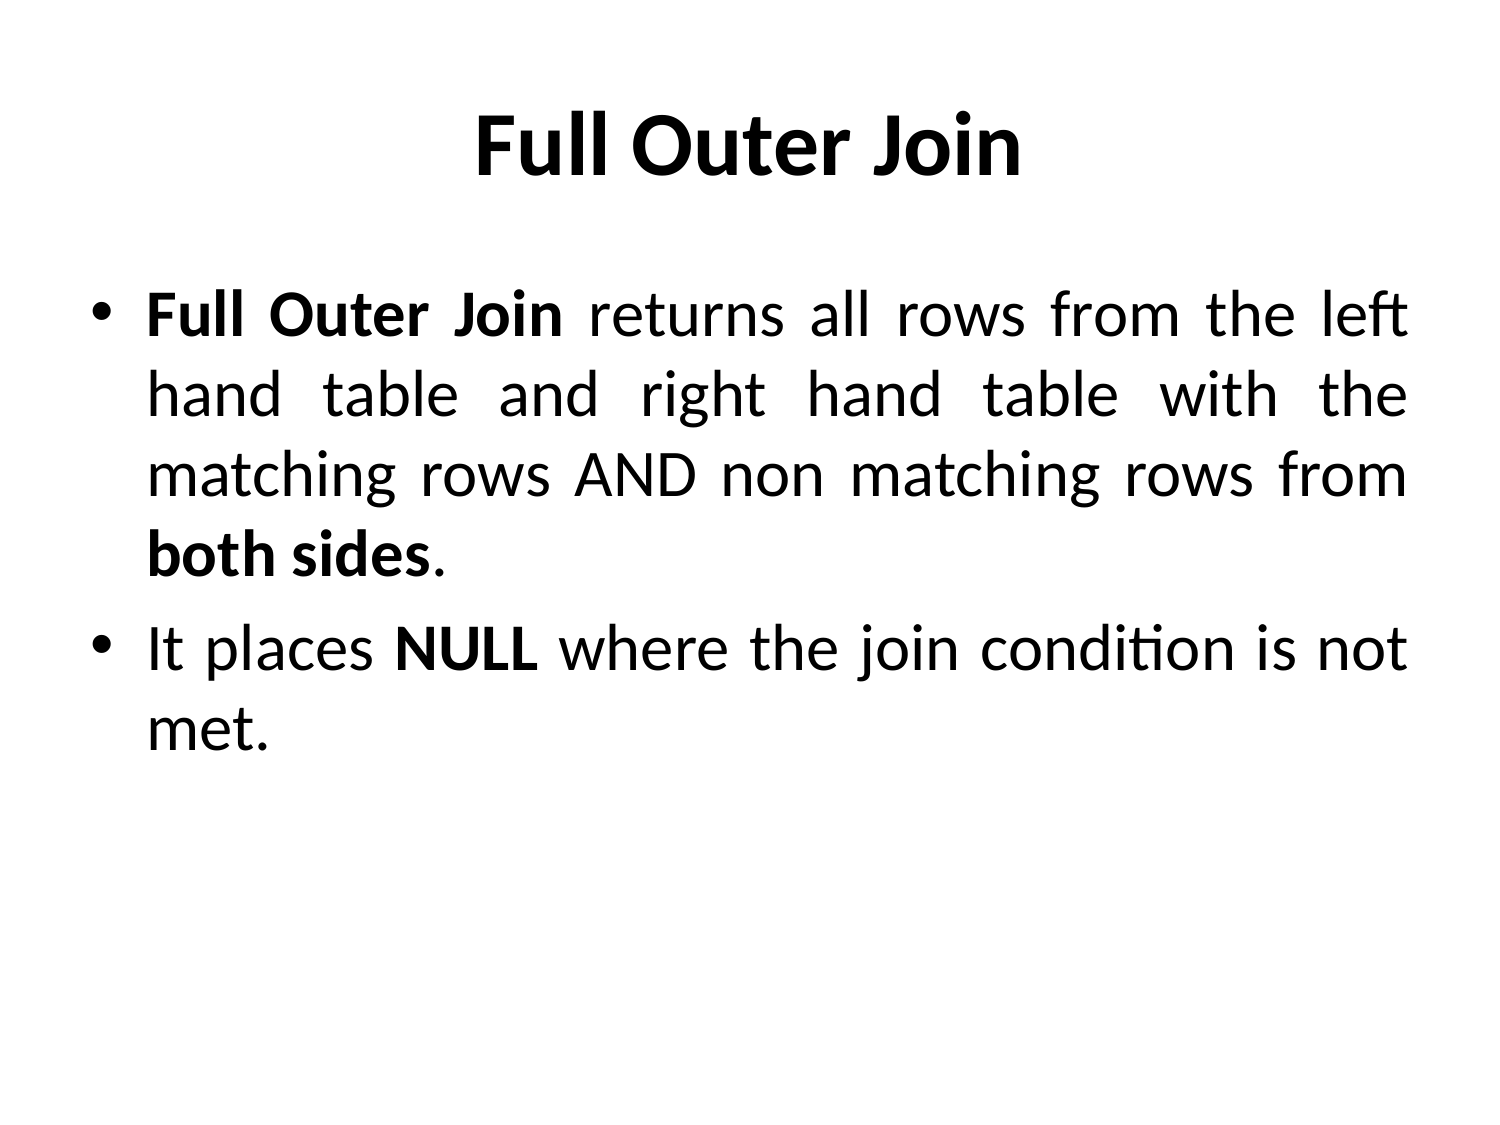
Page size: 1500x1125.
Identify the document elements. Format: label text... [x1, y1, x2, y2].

list Full Outer Join returns all rows from the left hand table and right hand table with the matching rows AND non matching rows from both sides. It places NULL where the join condition is not met. [75, 262, 1425, 1005]
title Full Outer Join [75, 45, 1425, 233]
